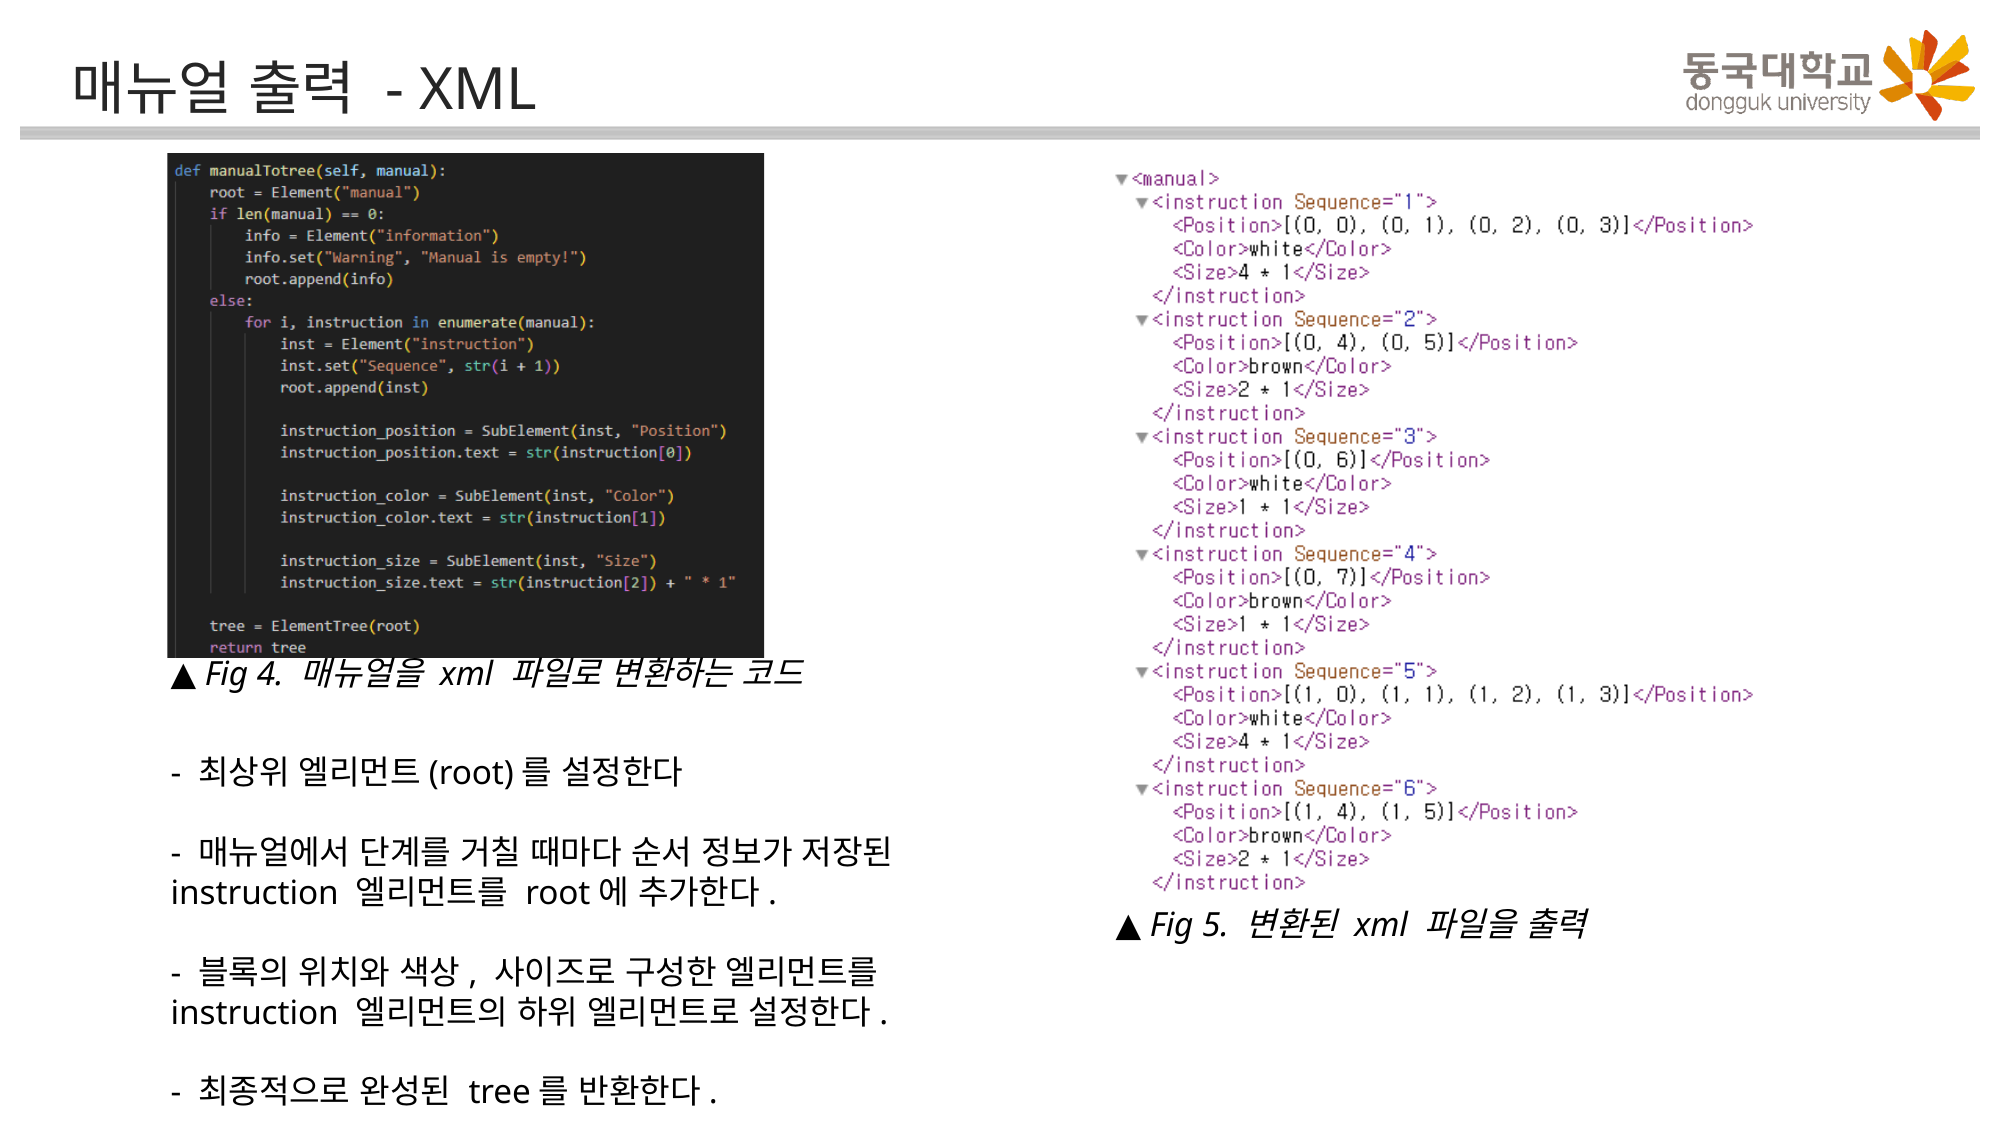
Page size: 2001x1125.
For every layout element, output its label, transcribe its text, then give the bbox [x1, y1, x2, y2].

text_box ▲ Fig 5. 변환된 xml 파일을 출력 [1100, 895, 1906, 951]
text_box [20, 114, 1980, 154]
text_box - 최상위 엘리먼트(root)를 설정한다 - 매뉴얼에서 단계를 거칠 때마다 순서 정보가 저장된 instruction 엘리먼트를 root에 추가한다. - 블록의 위치와 색상, 사이즈로 구성한 엘리먼트를 instruction 엘리먼트의 하위 엘리먼트로 설정한다. - 최종적으로 완성된 tree를 반환한다. [155, 743, 1073, 1118]
picture [1100, 153, 1766, 896]
text_box ▲ Fig 4. 매뉴얼을 xml 파일로 변환하는 코드 [155, 645, 961, 700]
picture [167, 153, 765, 658]
text_box 매뉴얼 출력 - XML [56, 43, 1434, 114]
picture [1683, 30, 1975, 121]
